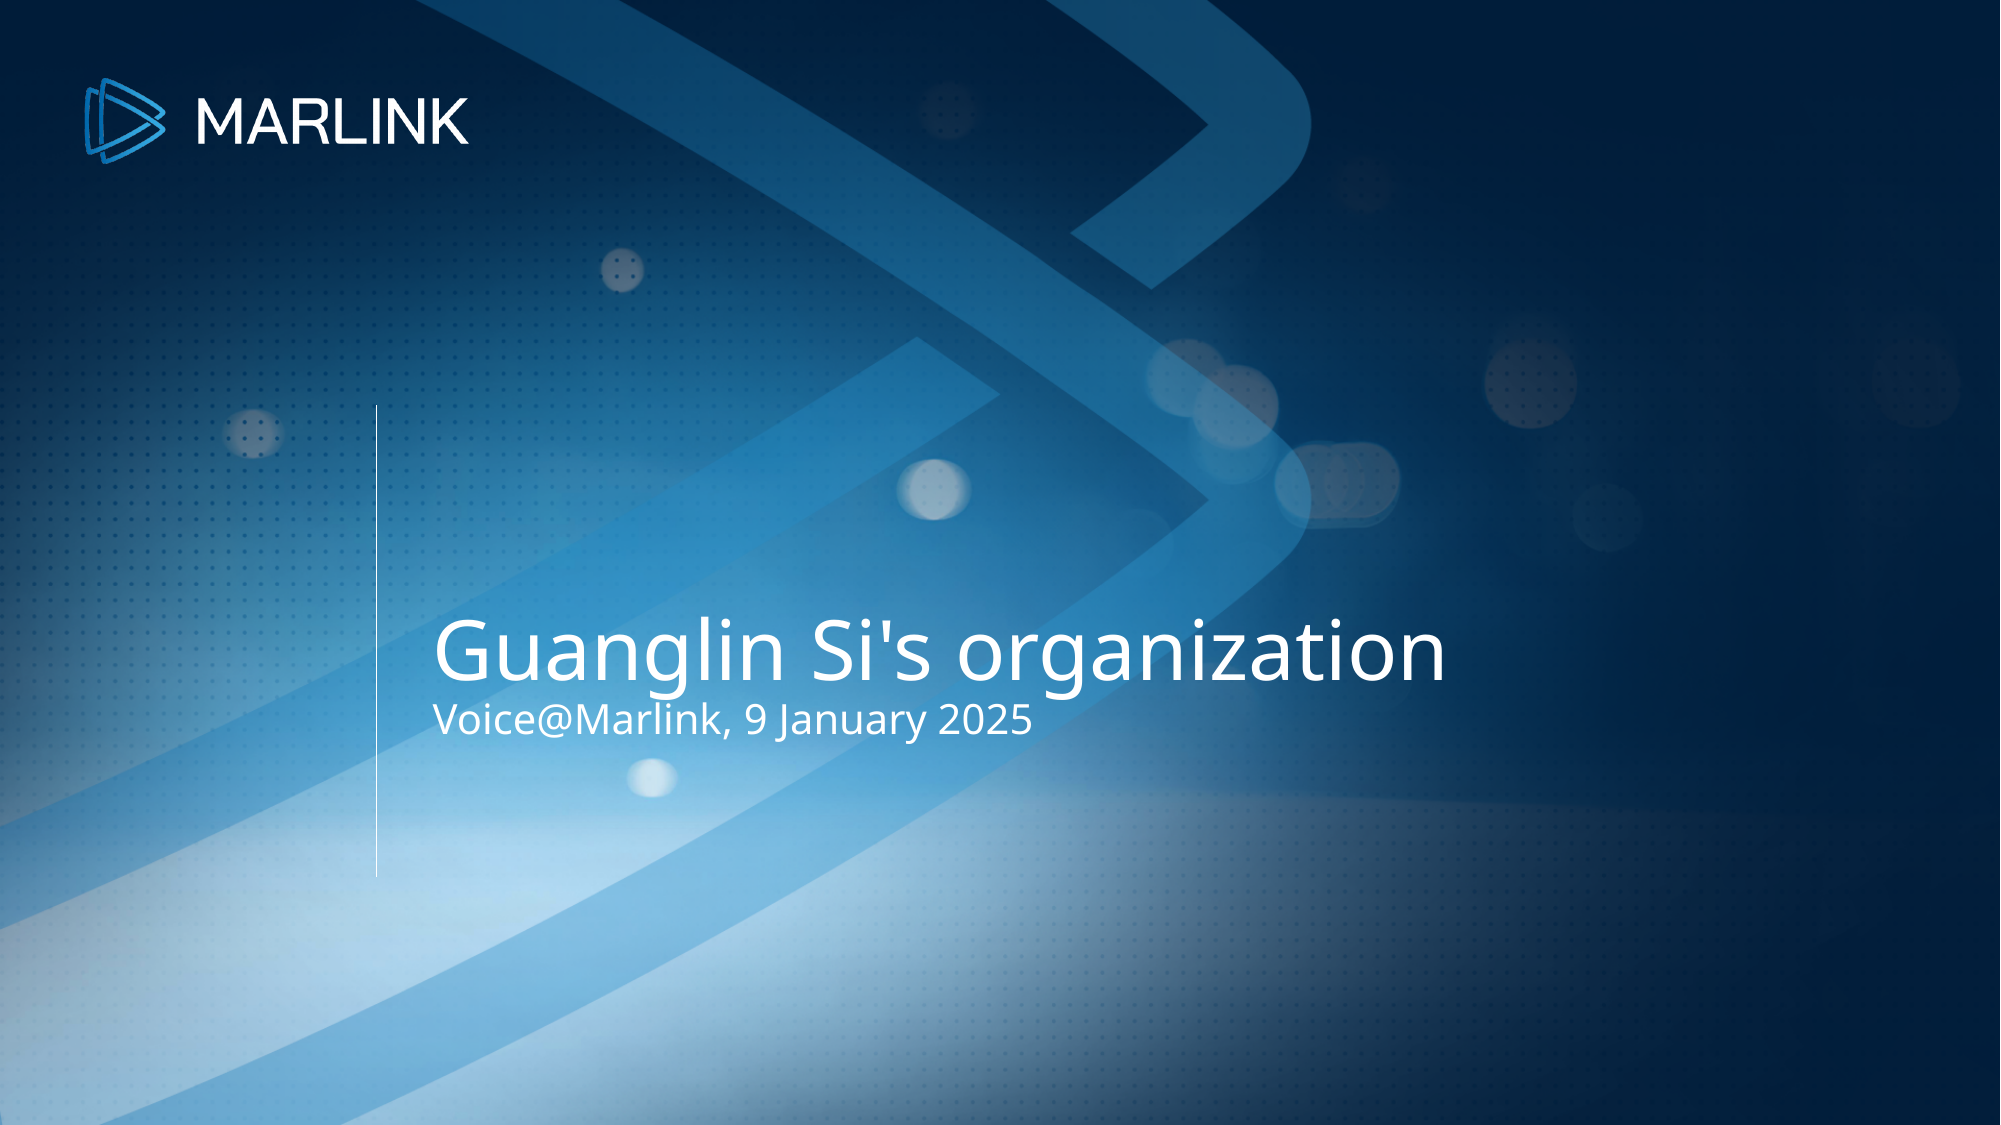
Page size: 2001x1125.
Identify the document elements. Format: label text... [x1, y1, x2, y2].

picture [0, 0, 2000, 1125]
subtitle Voice@Marlink, 9 January 2025 [432, 687, 1644, 742]
title Guanglin Si's organization [432, 606, 1644, 687]
